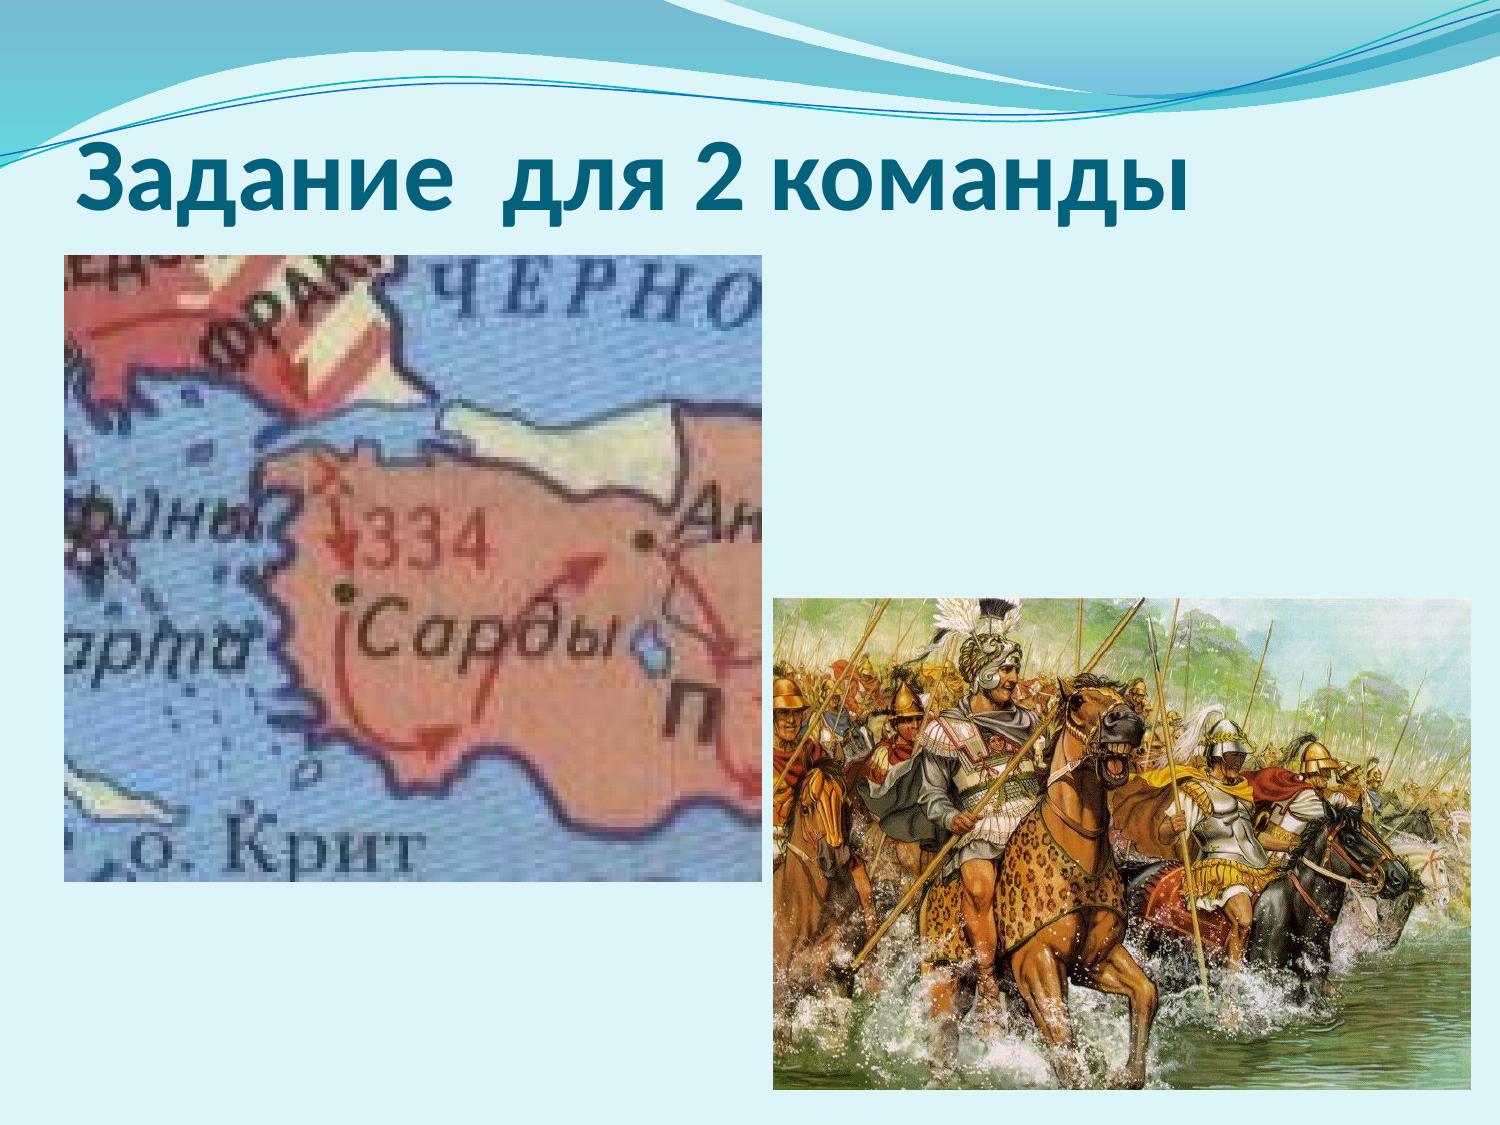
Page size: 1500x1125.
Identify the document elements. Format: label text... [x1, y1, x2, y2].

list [64, 255, 763, 882]
title Задание для 2 команды [75, 54, 1425, 232]
picture [773, 597, 1471, 1090]
